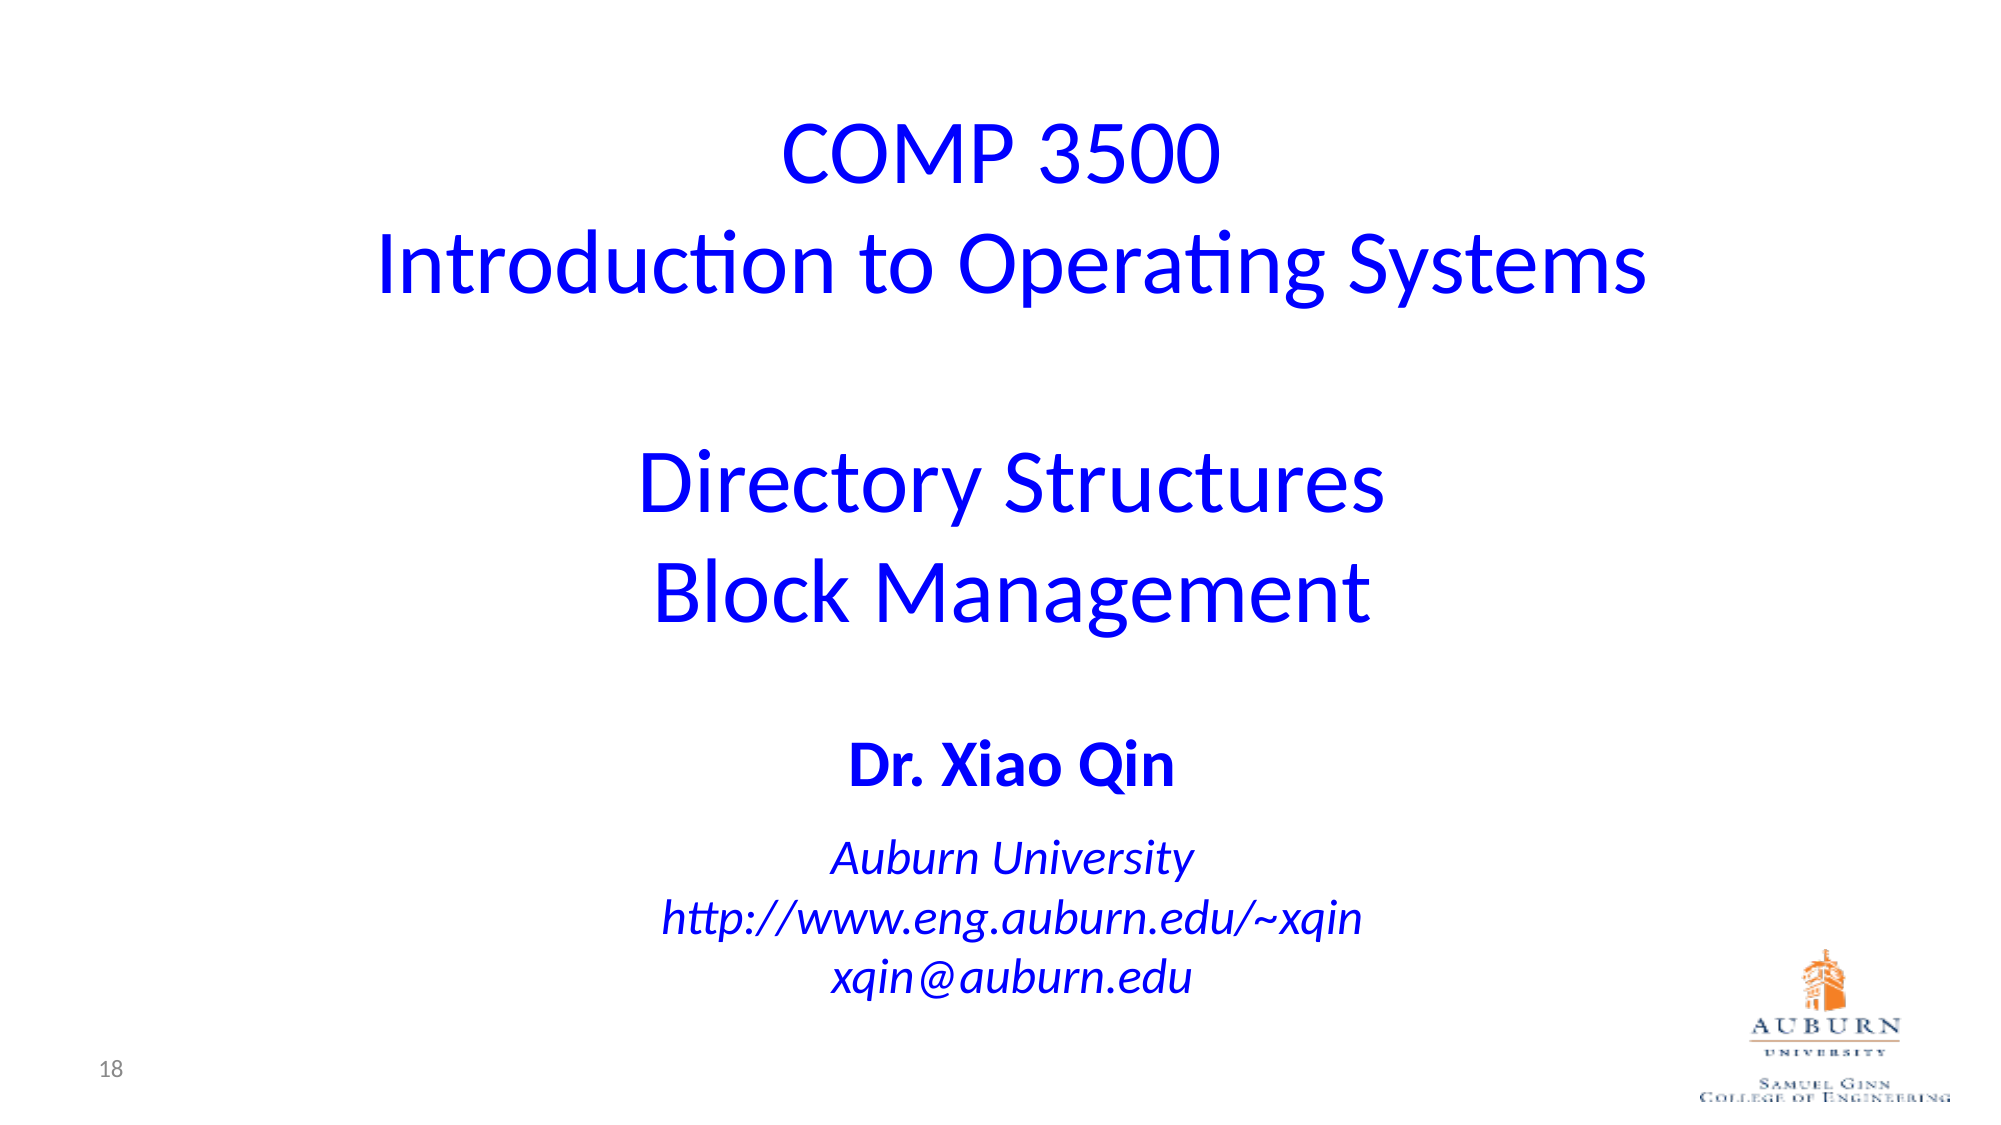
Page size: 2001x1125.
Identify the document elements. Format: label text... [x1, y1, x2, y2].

picture [1700, 949, 1950, 1102]
text_box Dr. Xiao Qin Auburn University http://www.eng.auburn.edu/~xqin xqin@auburn.edu [606, 712, 1419, 1008]
slide_number 18 [83, 1037, 300, 1098]
text_box COMP 3500 Introduction to Operating Systems Directory Structures Block Management [299, 87, 1725, 646]
